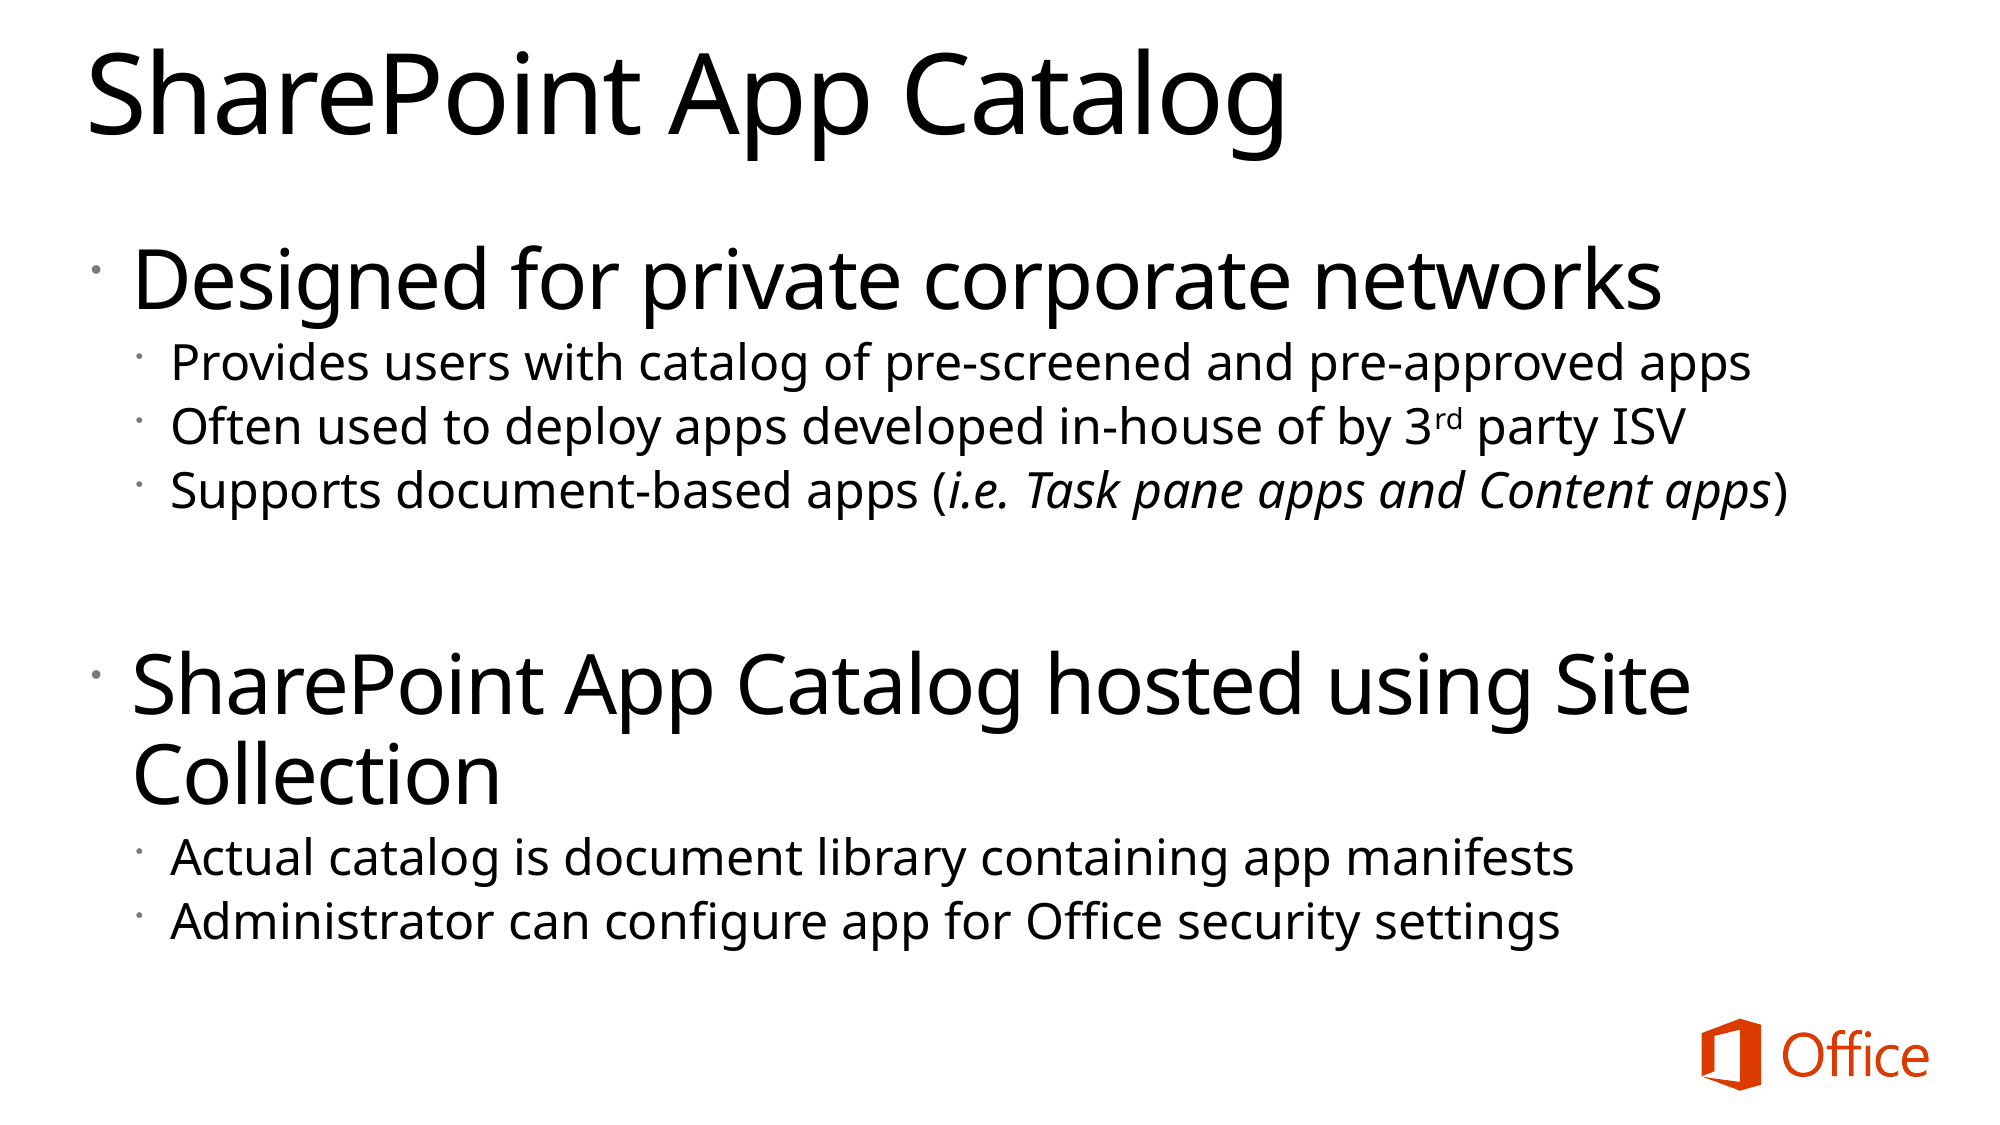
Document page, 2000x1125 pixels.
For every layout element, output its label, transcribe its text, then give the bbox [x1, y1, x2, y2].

list Designed for private corporate networks Provides users with catalog of pre-screened and pre-approved apps Often used to deploy apps developed in-house of by 3rd party ISV Supports document-based apps (i.e. Task pane apps and Content apps) SharePoint App Catalog hosted using Site Collection Actual catalog is document library containing app manifests Administrator can configure app for Office security settings [85, 237, 1914, 573]
title SharePoint App Catalog [85, 37, 1914, 161]
picture [1670, 987, 1960, 1122]
